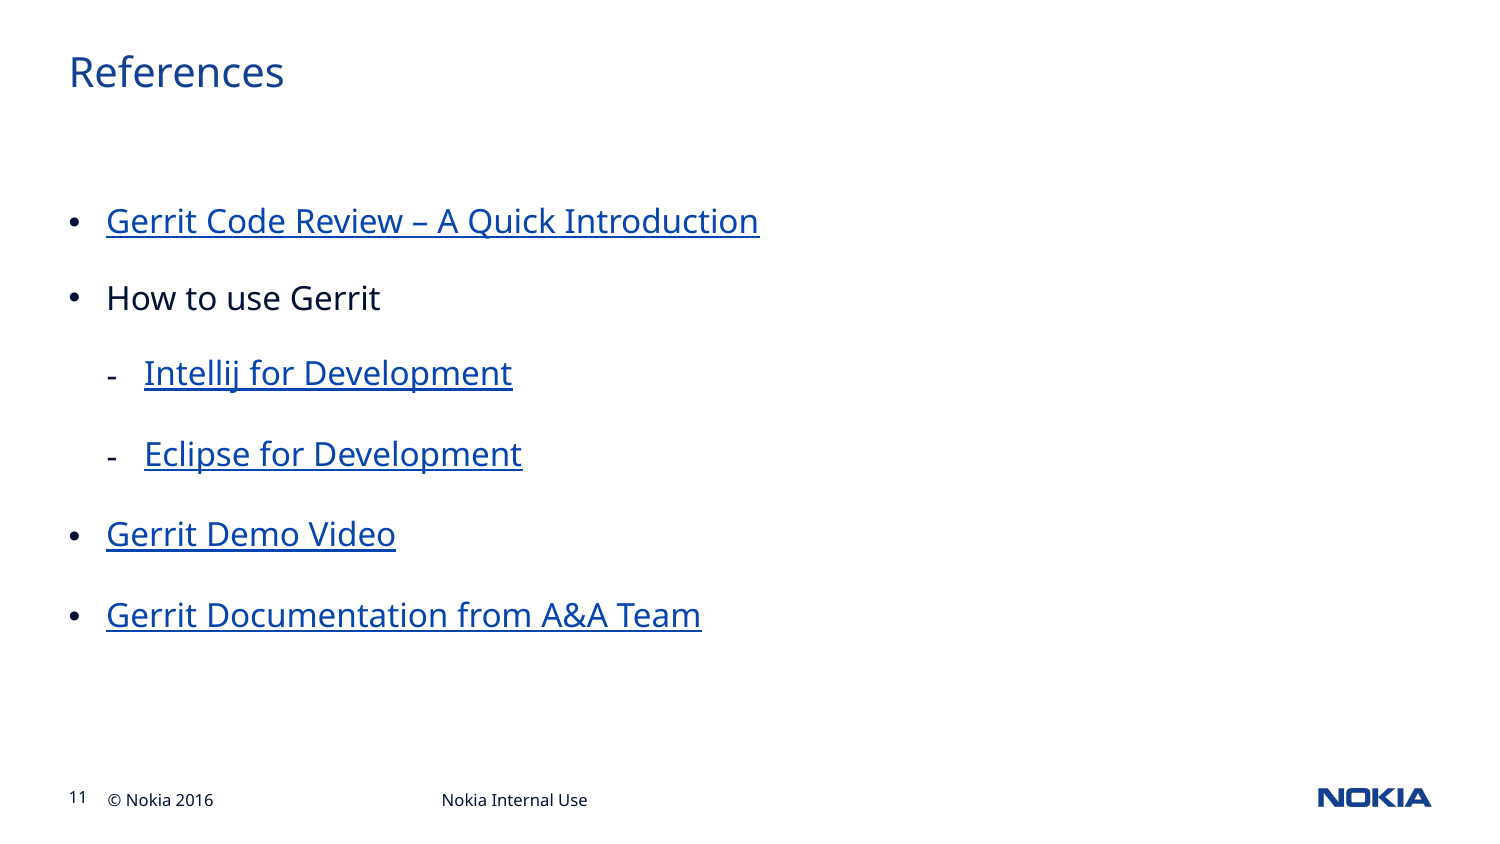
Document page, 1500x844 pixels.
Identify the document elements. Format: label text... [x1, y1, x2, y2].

footer Nokia Internal Use [441, 790, 866, 811]
title References [68, 45, 1432, 97]
picture [1318, 788, 1432, 807]
list Gerrit Code Review – A Quick Introduction How to use Gerrit Intellij for Development Eclipse for Development Gerrit Demo Video Gerrit Documentation from A&A Team [68, 177, 1432, 762]
